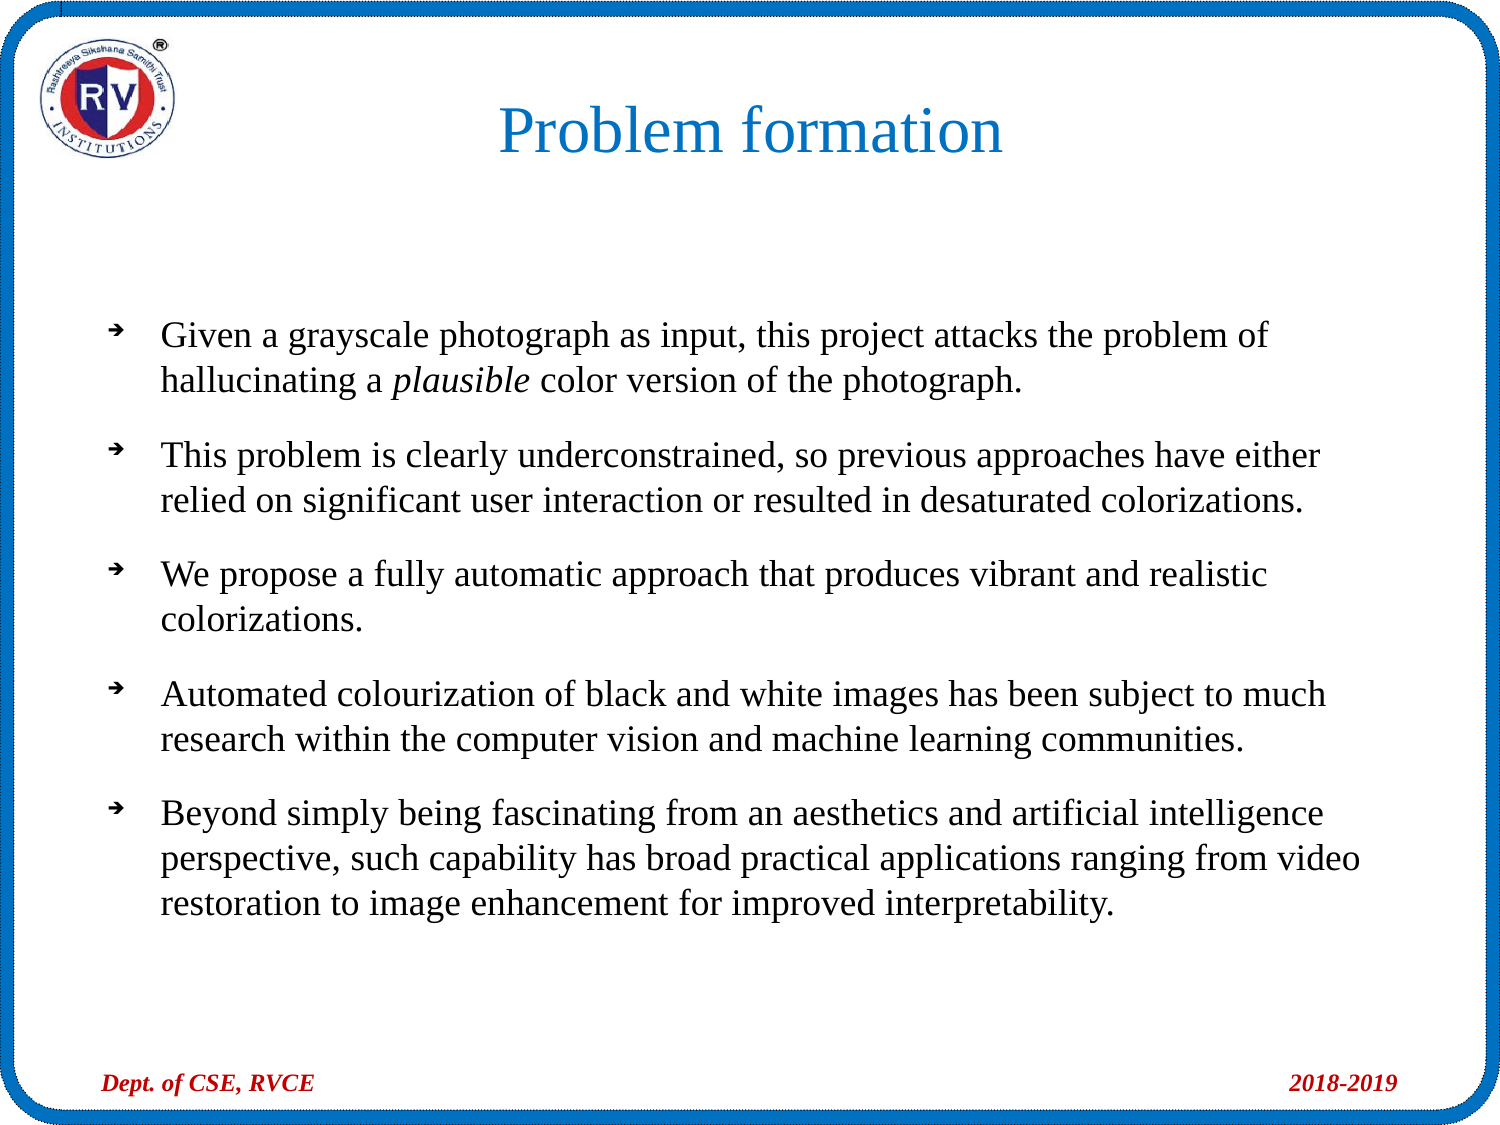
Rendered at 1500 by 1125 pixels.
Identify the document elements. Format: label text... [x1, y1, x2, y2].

picture [39, 37, 178, 159]
text_box Problem formation [76, 78, 1427, 208]
text_box Given a grayscale photograph as input, this project attacks the problem of hallucinating a plausible color version of the photograph. This problem is clearly underconstrained, so previous approaches have either relied on significant user interaction or resulted in desaturated colorizations. We propose a fully automatic approach that produces vibrant and realistic colorizations. Automated colourization of black and white images has been subject to much research within the computer vision and machine learning communities. Beyond simply being fascinating from an aesthetics and artificial intelligence perspective, such capability has broad practical applications ranging from video restoration to image enhancement for improved interpretability. [75, 302, 1425, 1005]
